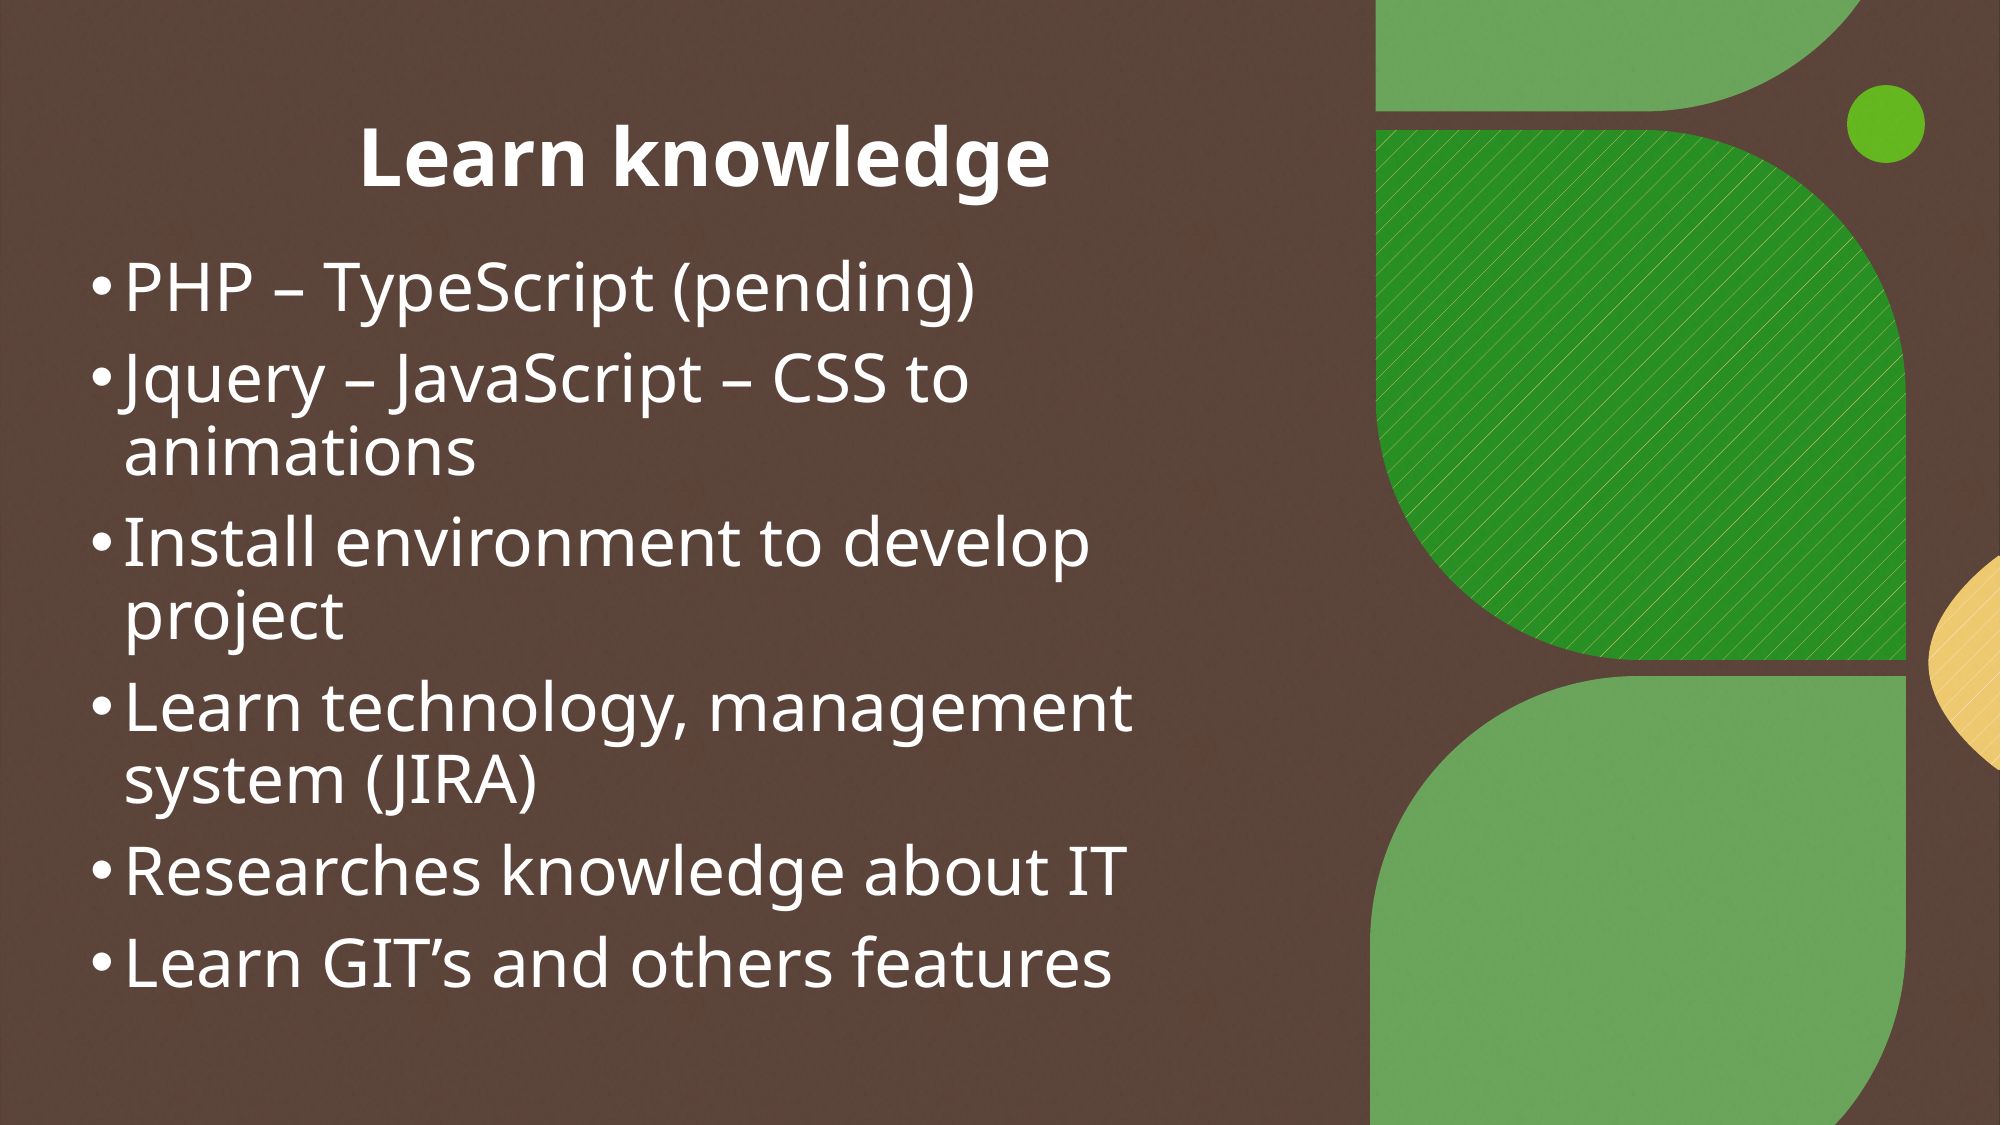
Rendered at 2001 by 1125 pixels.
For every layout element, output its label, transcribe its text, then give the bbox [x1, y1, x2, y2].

list PHP – TypeScript (pending) Jquery – JavaScript – CSS to animations Install environment to develop project Learn technology, management system (JIRA) Researches knowledge about IT Learn GIT’s and others features [75, 245, 1336, 1014]
title Learn knowledge [75, 109, 1336, 212]
